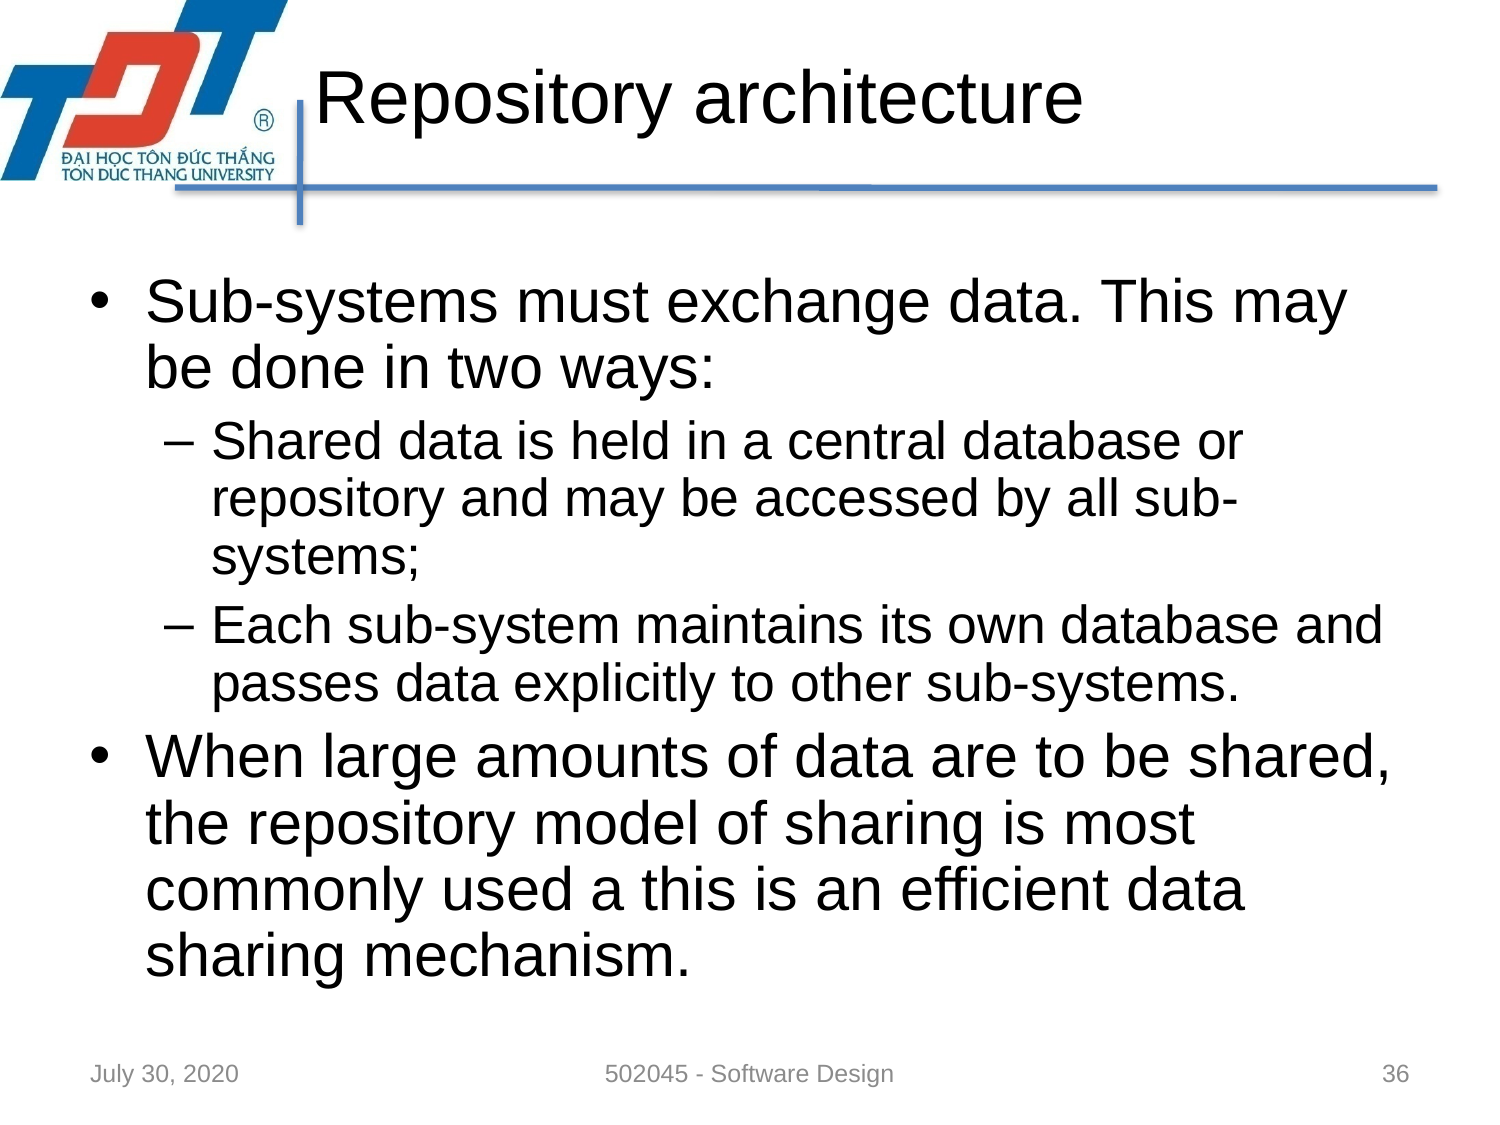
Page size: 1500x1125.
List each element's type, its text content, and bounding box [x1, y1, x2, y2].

footer 502045 - Software Design [487, 1042, 1013, 1103]
picture [0, 0, 288, 181]
slide_number 36 [1074, 1042, 1425, 1103]
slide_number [75, 1042, 425, 1103]
list Sub-systems must exchange data. This may be done in two ways: Shared data is held in a central database or repository and may be accessed by all sub-systems; Each sub-system maintains its own database and passes data explicitly to other sub-systems. When large amounts of data are to be shared, the repository model of sharing is most commonly used a this is an efficient data sharing mechanism. [74, 262, 1426, 1006]
title Repository architecture [299, 0, 1488, 188]
